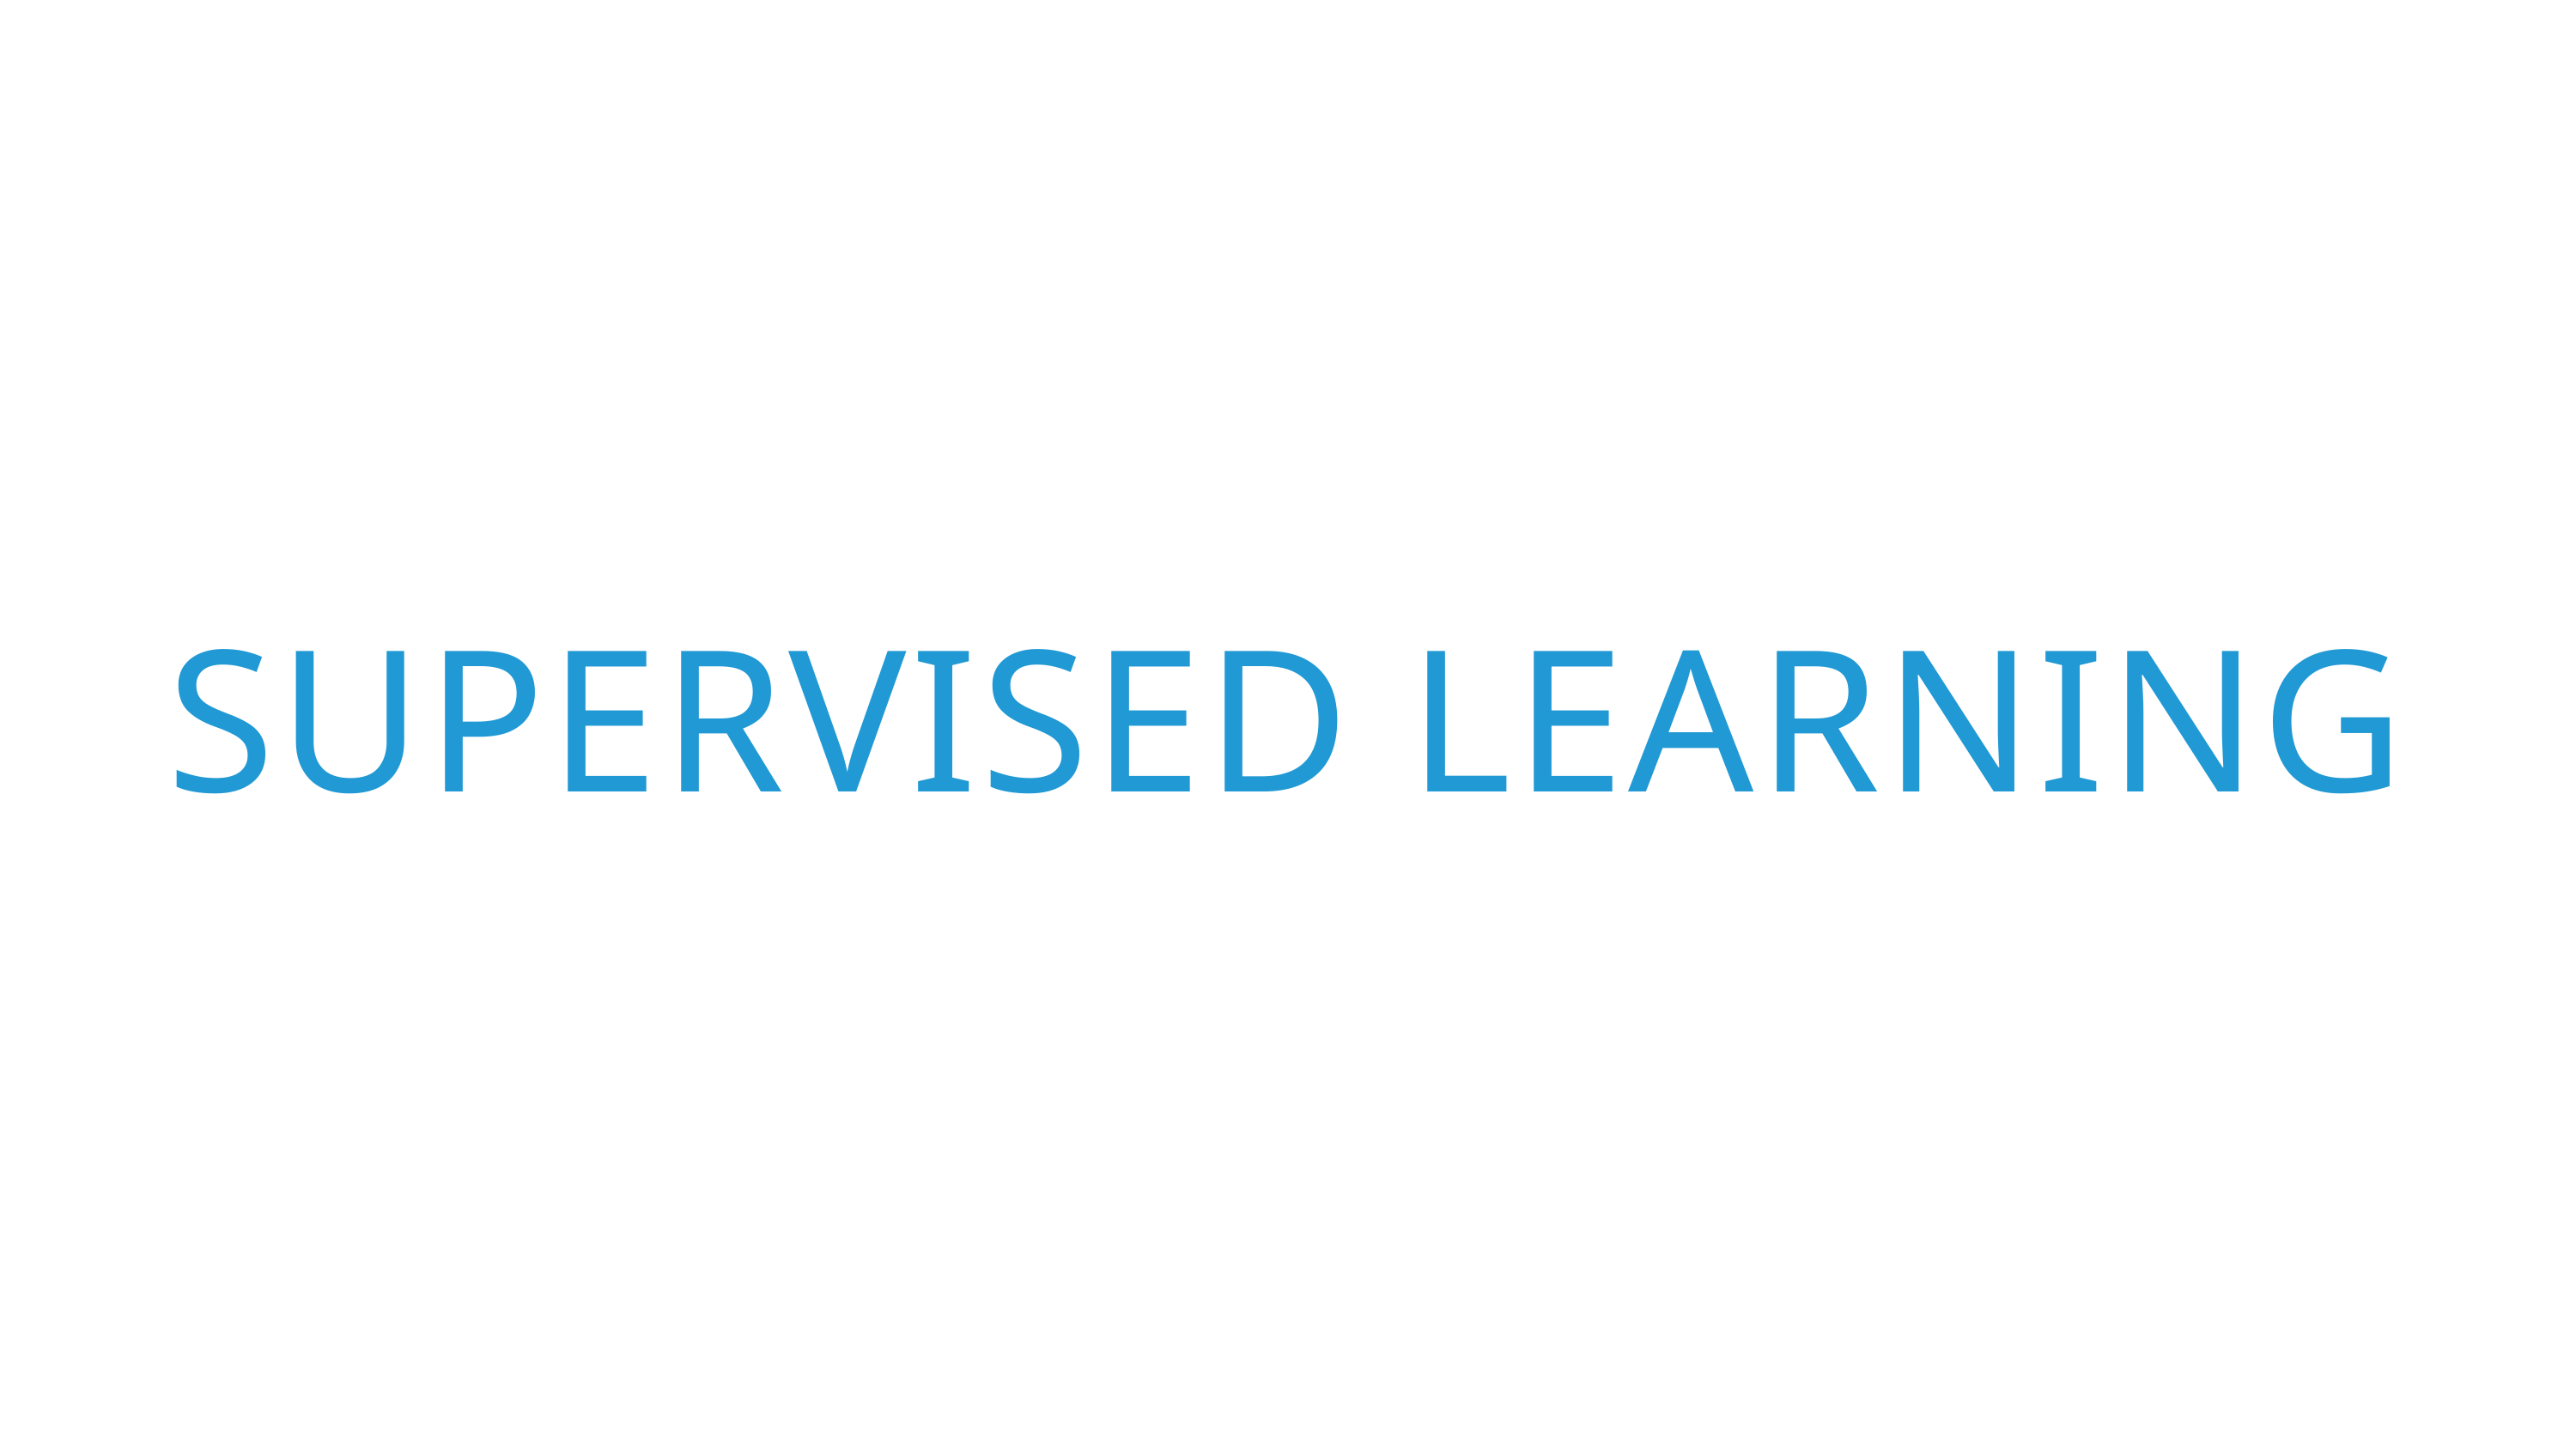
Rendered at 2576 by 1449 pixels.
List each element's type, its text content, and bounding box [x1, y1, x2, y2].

text_box SUPERVISED LEARNING [82, 634, 2494, 832]
